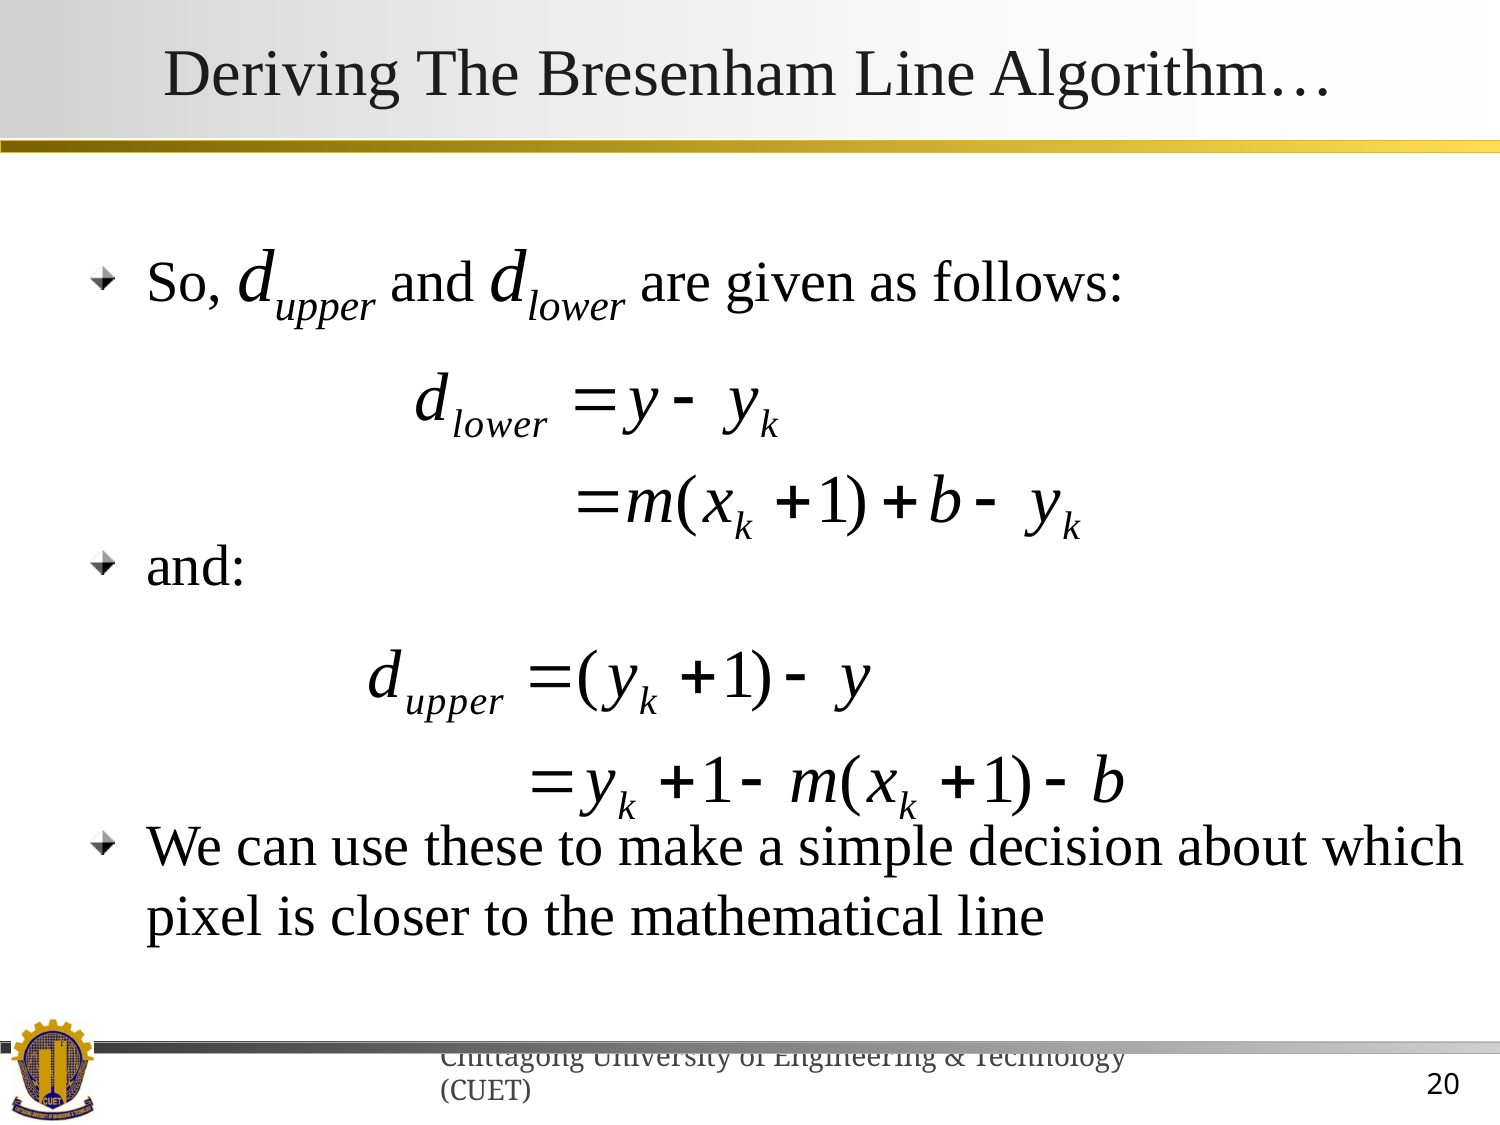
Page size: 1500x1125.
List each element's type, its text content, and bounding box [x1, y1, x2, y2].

title Deriving The Bresenham Line Algorithm… [0, 0, 1500, 138]
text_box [560, 453, 1094, 557]
text_box So, dupper and dlower are given as follows: and: We can use these to make a simple decision about which pixel is closer to the mathematical line [74, 218, 1500, 1125]
picture [89, 549, 115, 575]
picture [89, 829, 115, 855]
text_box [357, 628, 884, 738]
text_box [404, 351, 794, 456]
picture [11, 1019, 74, 1121]
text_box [515, 733, 1140, 837]
picture [89, 265, 115, 290]
